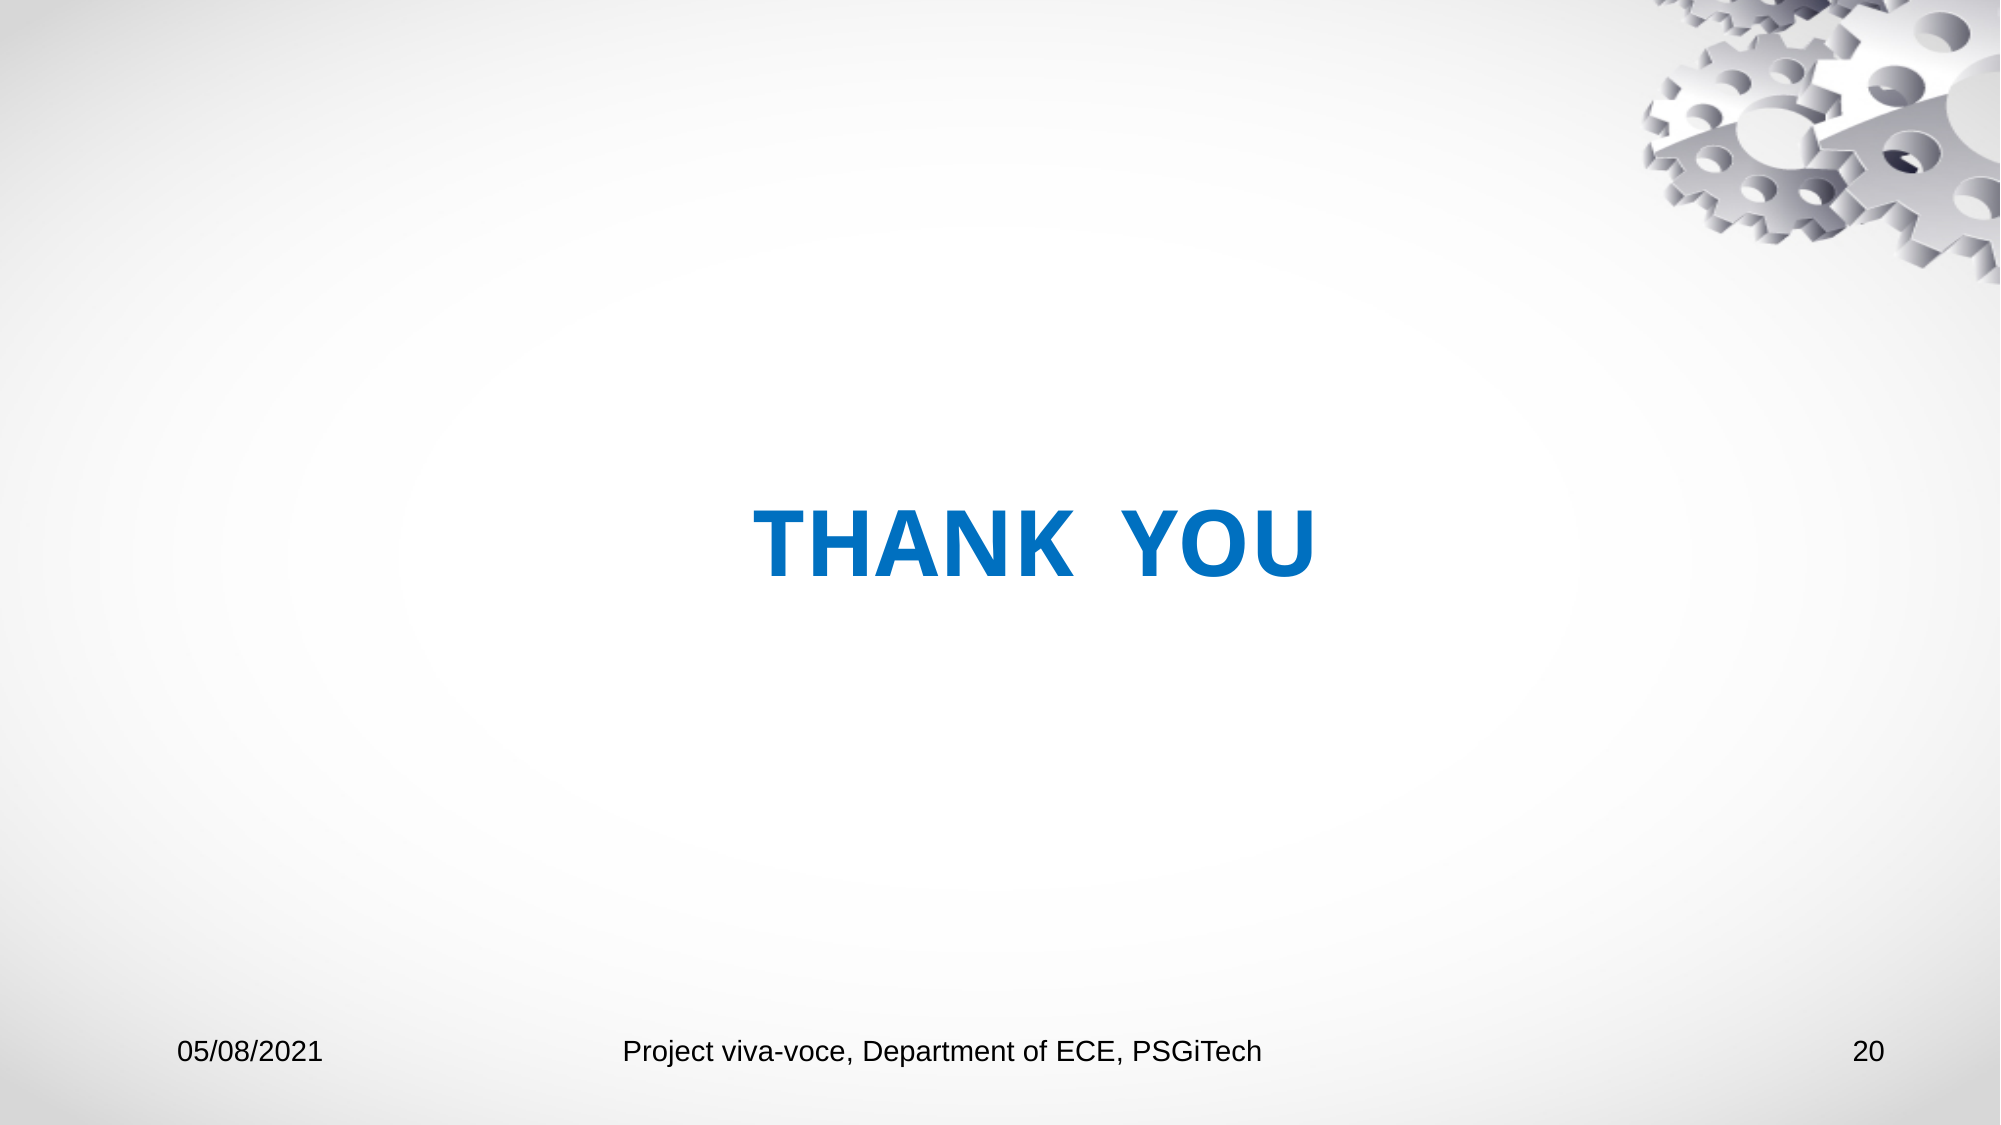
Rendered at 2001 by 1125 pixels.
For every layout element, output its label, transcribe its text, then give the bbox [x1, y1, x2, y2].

picture [0, 0, 2000, 1125]
list THANK YOU [99, 192, 1901, 1006]
slide_number 20 [1433, 1024, 1900, 1103]
text_box 05/08/2021 [162, 1024, 1163, 1075]
footer Project viva-voce, Department of ECE, PSGiTech [516, 1024, 1369, 1103]
